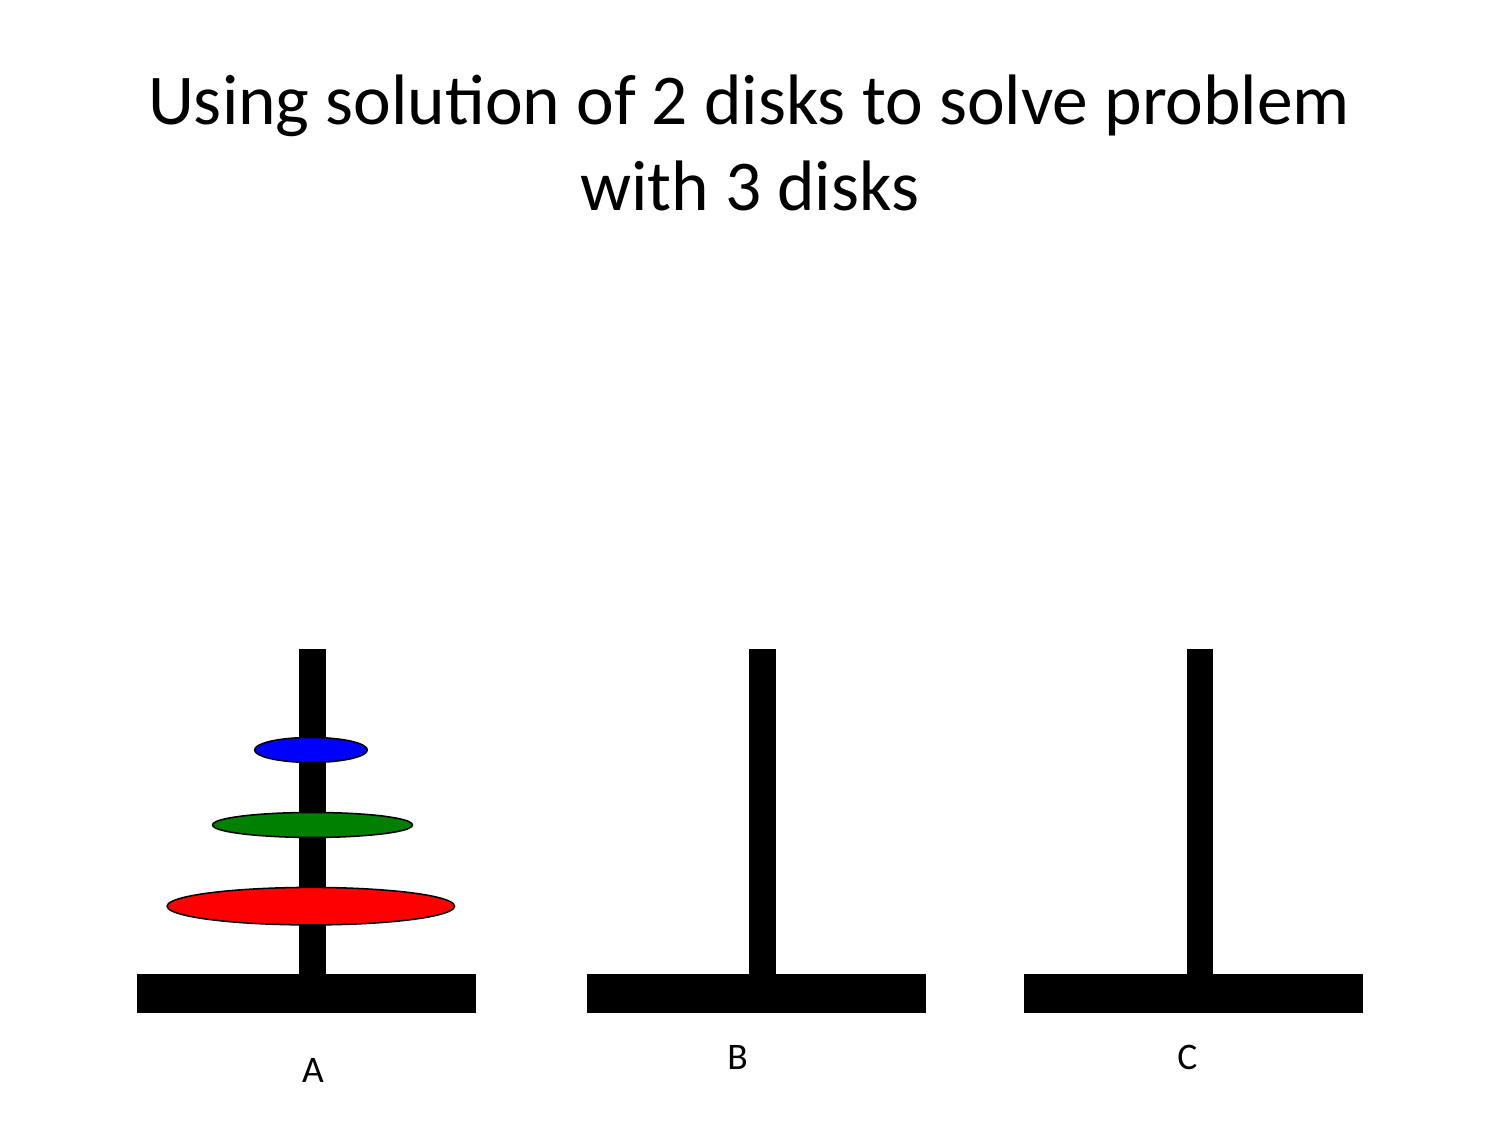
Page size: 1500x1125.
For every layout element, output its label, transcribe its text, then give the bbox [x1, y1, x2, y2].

text_box B [712, 1024, 863, 1085]
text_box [137, 649, 476, 1013]
title Using solution of 2 disks to solve problem with 3 disks [75, 45, 1425, 233]
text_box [587, 649, 926, 1013]
text_box C [1162, 1024, 1313, 1085]
text_box A [287, 1037, 438, 1098]
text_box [1024, 649, 1363, 1013]
